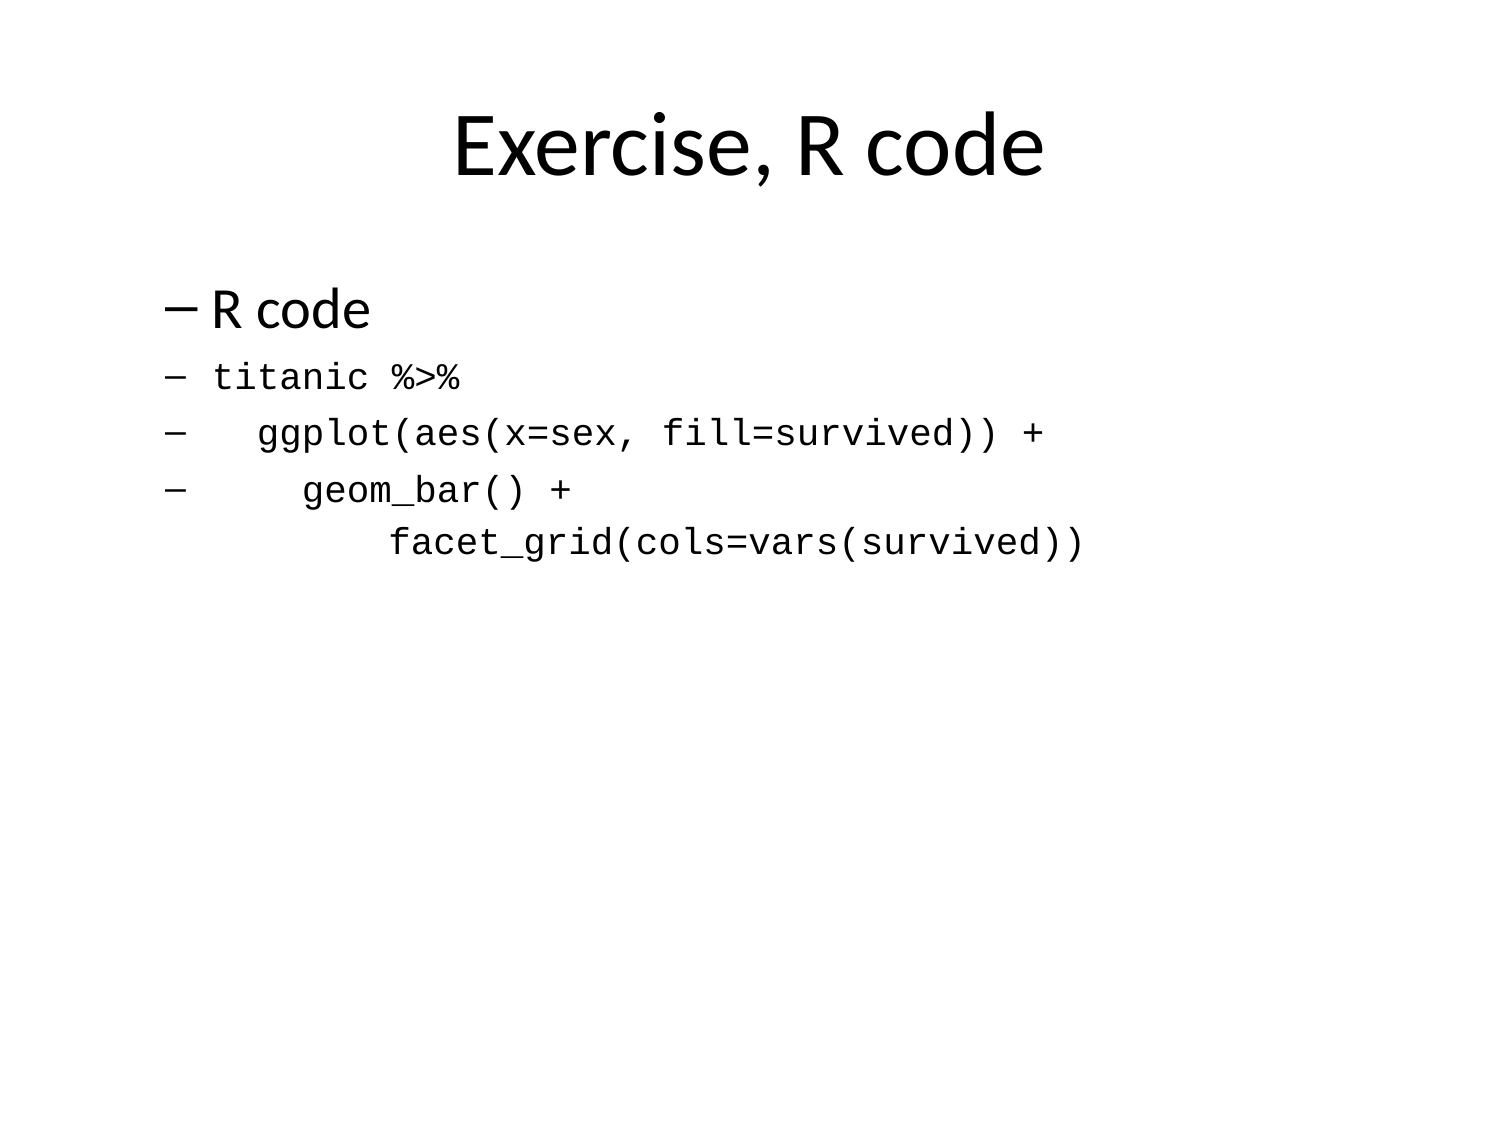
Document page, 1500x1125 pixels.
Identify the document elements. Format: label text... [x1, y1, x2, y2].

list R code titanic %>% ggplot(aes(x=sex, fill=survived)) + geom_bar() + facet_grid(cols=vars(survived)) [75, 262, 1425, 1005]
title Exercise, R code [75, 45, 1425, 233]
